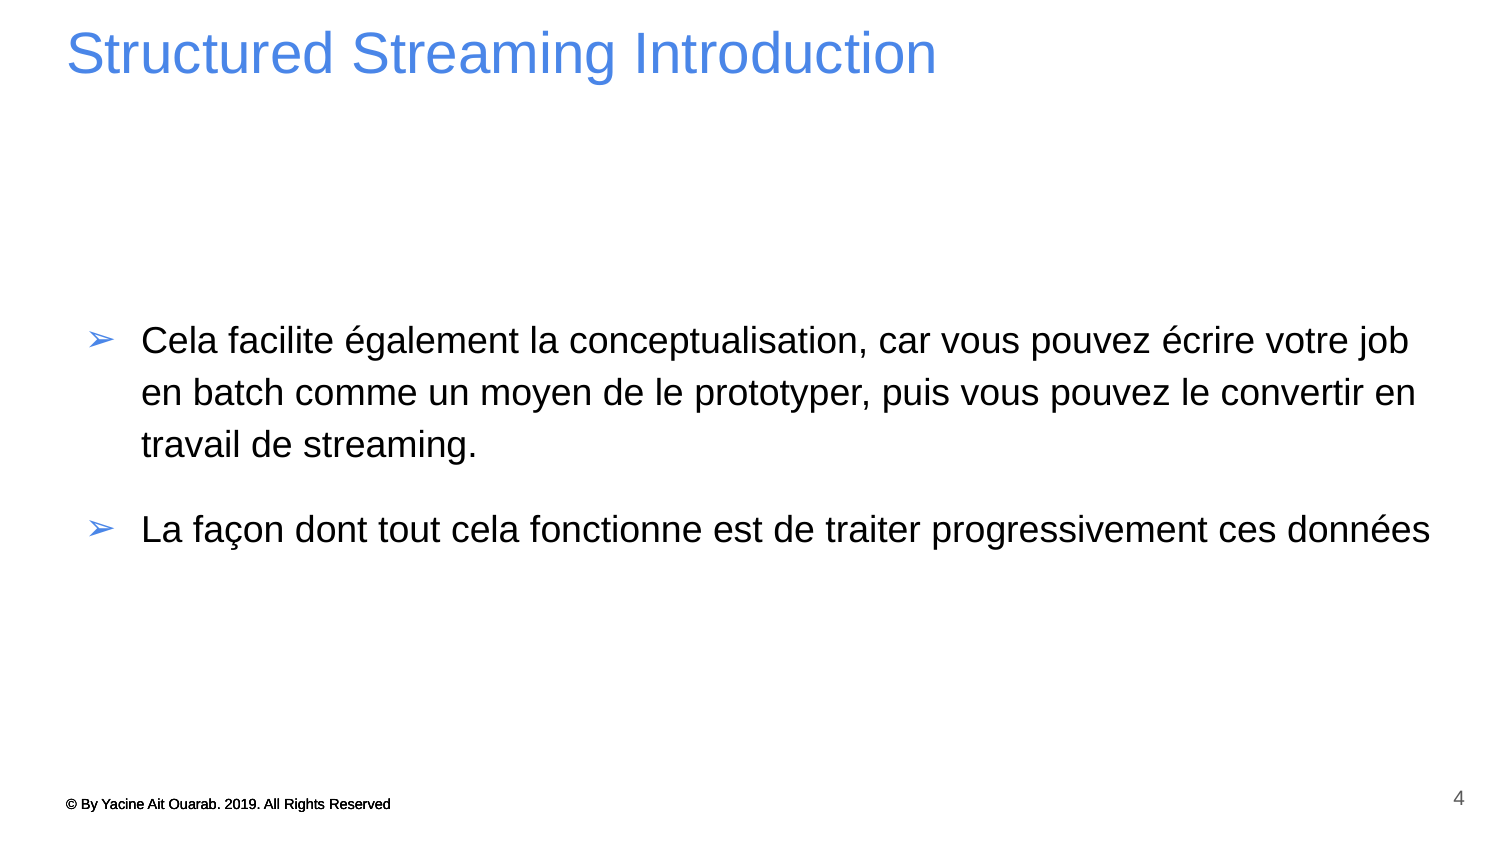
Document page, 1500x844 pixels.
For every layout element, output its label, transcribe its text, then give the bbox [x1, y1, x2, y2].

list Cela facilite également la conceptualisation, car vous pouvez écrire votre job en batch comme un moyen de le prototyper, puis vous pouvez le convertir en travail de streaming. La façon dont tout cela fonctionne est de traiter progressivement ces données [51, 93, 1449, 765]
slide_number 4 [1389, 764, 1480, 830]
title Structured Streaming Introduction [51, 0, 1449, 93]
